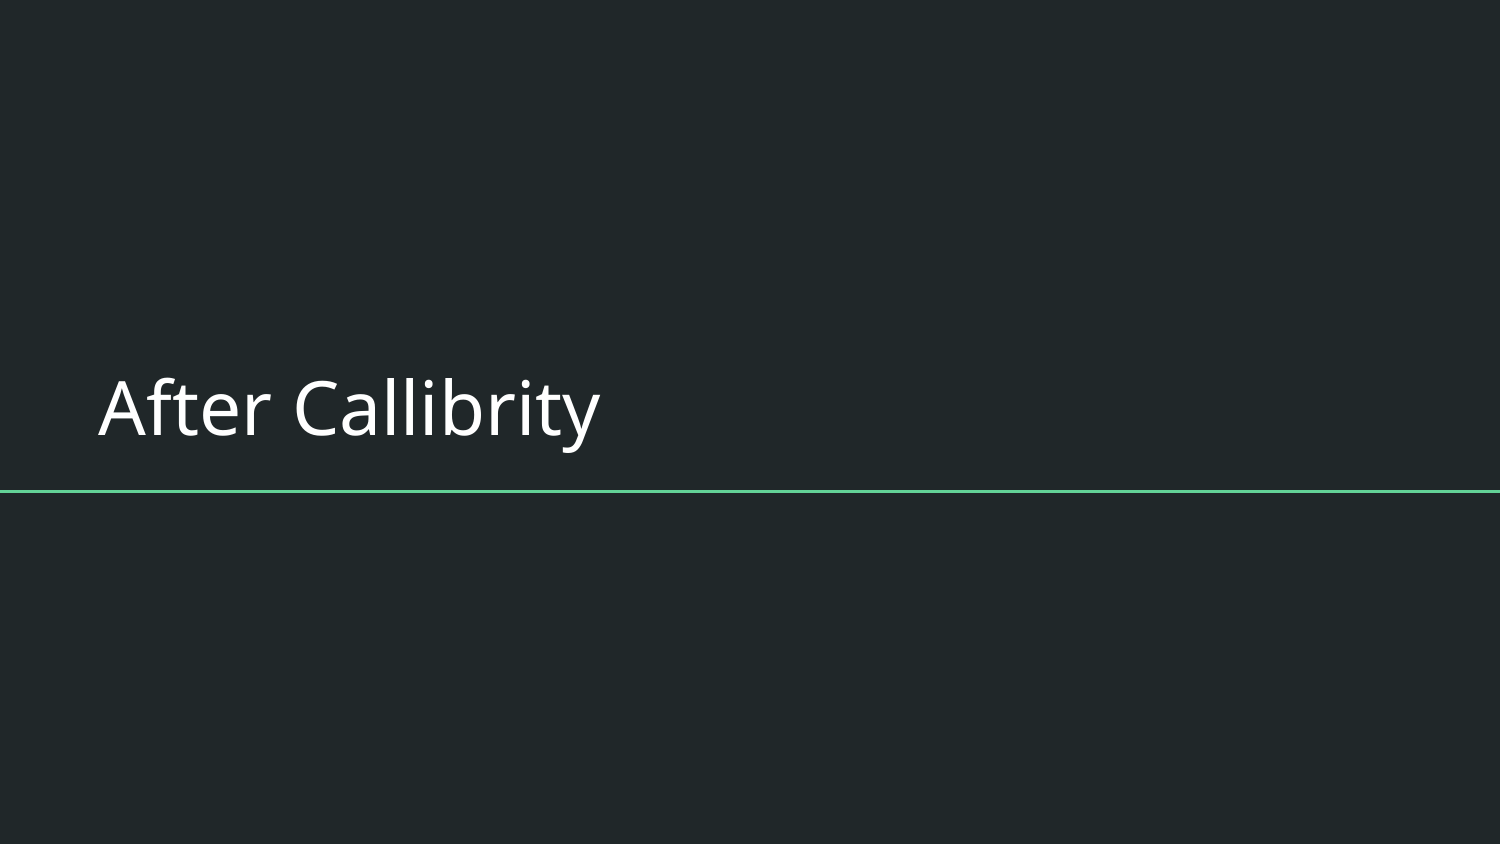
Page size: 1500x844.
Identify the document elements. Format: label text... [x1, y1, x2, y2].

title After Callibrity [83, 337, 1417, 466]
